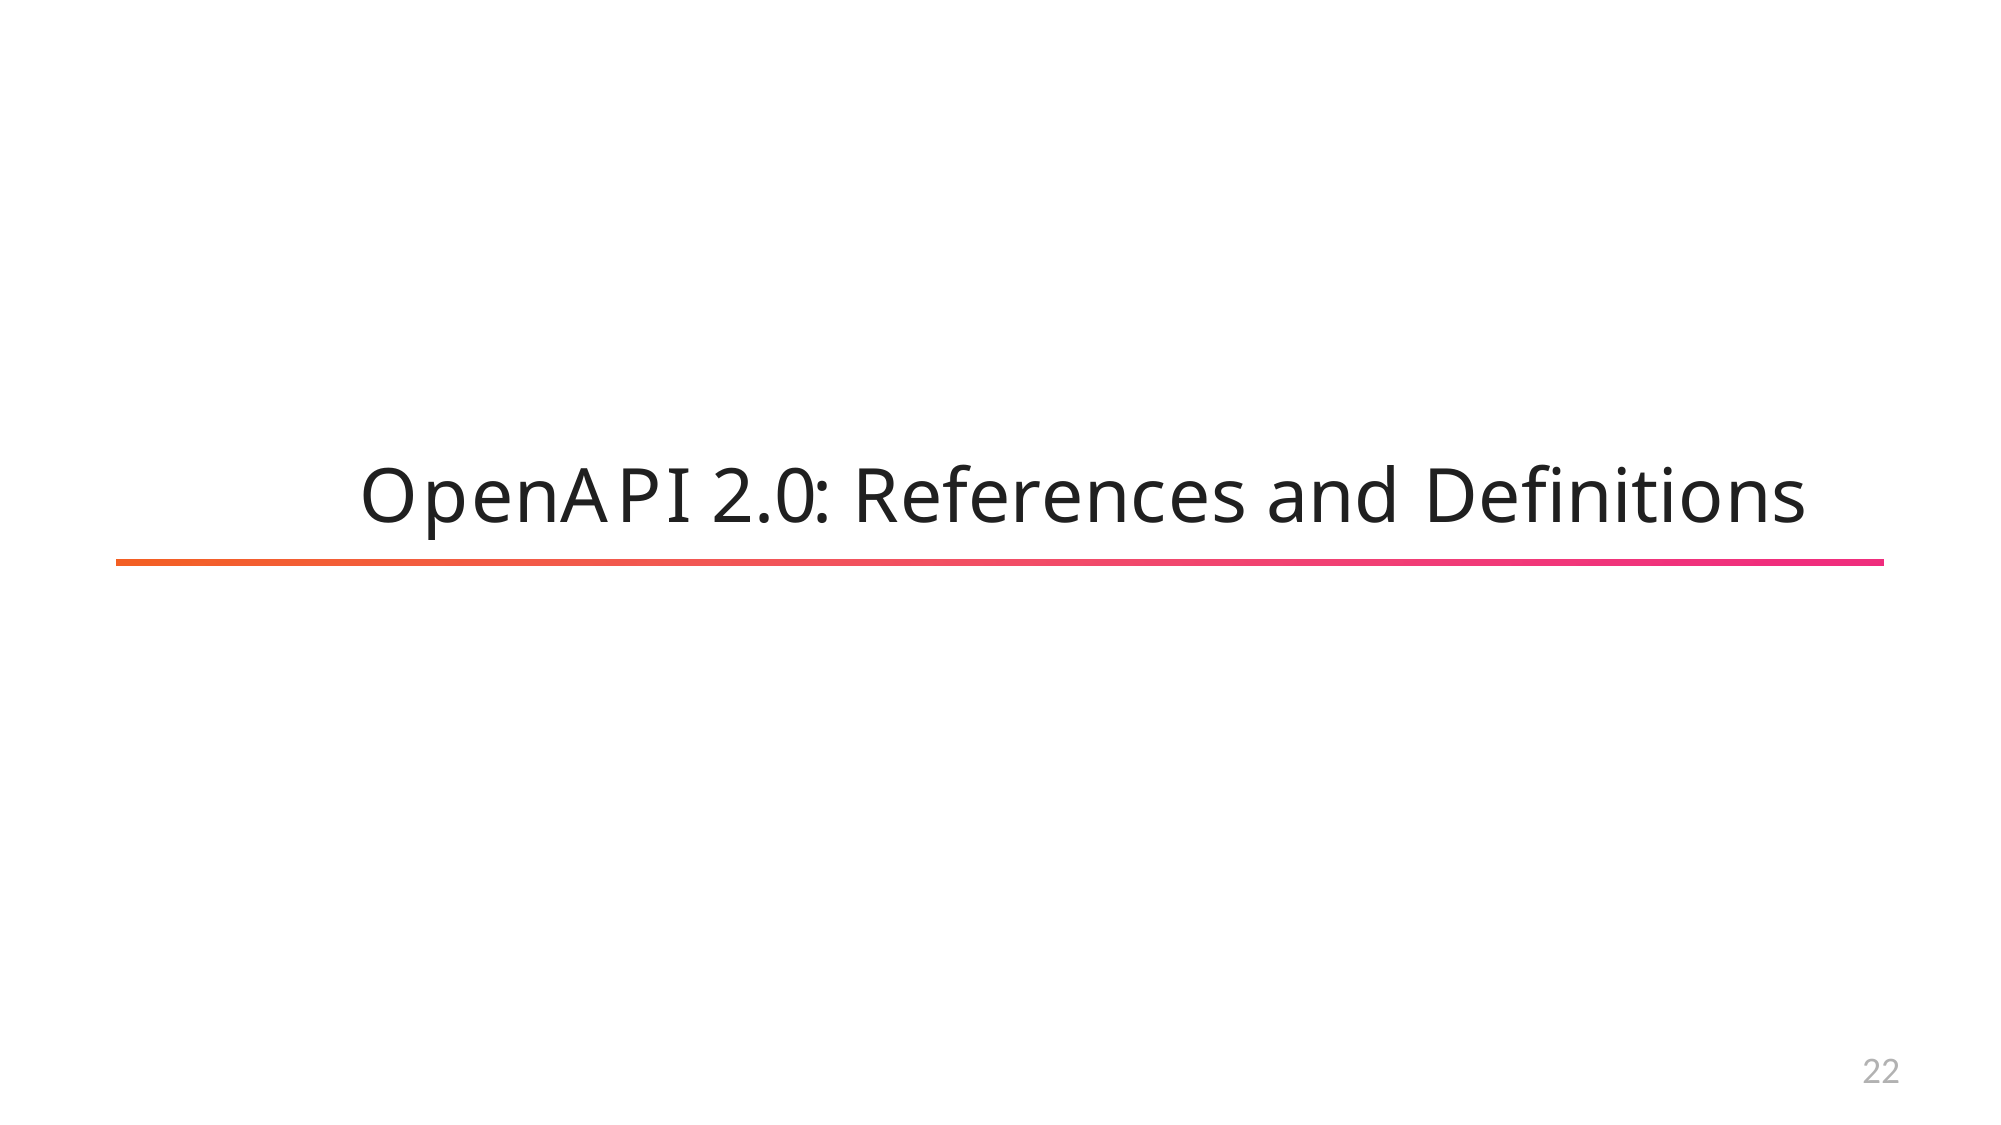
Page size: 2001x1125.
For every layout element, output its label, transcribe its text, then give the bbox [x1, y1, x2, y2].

slide_number 22 [1440, 1046, 1900, 1103]
title OpenAPI 2.0: References and Definitions [357, 445, 1872, 636]
picture [1872, 559, 1884, 566]
picture [116, 559, 357, 566]
